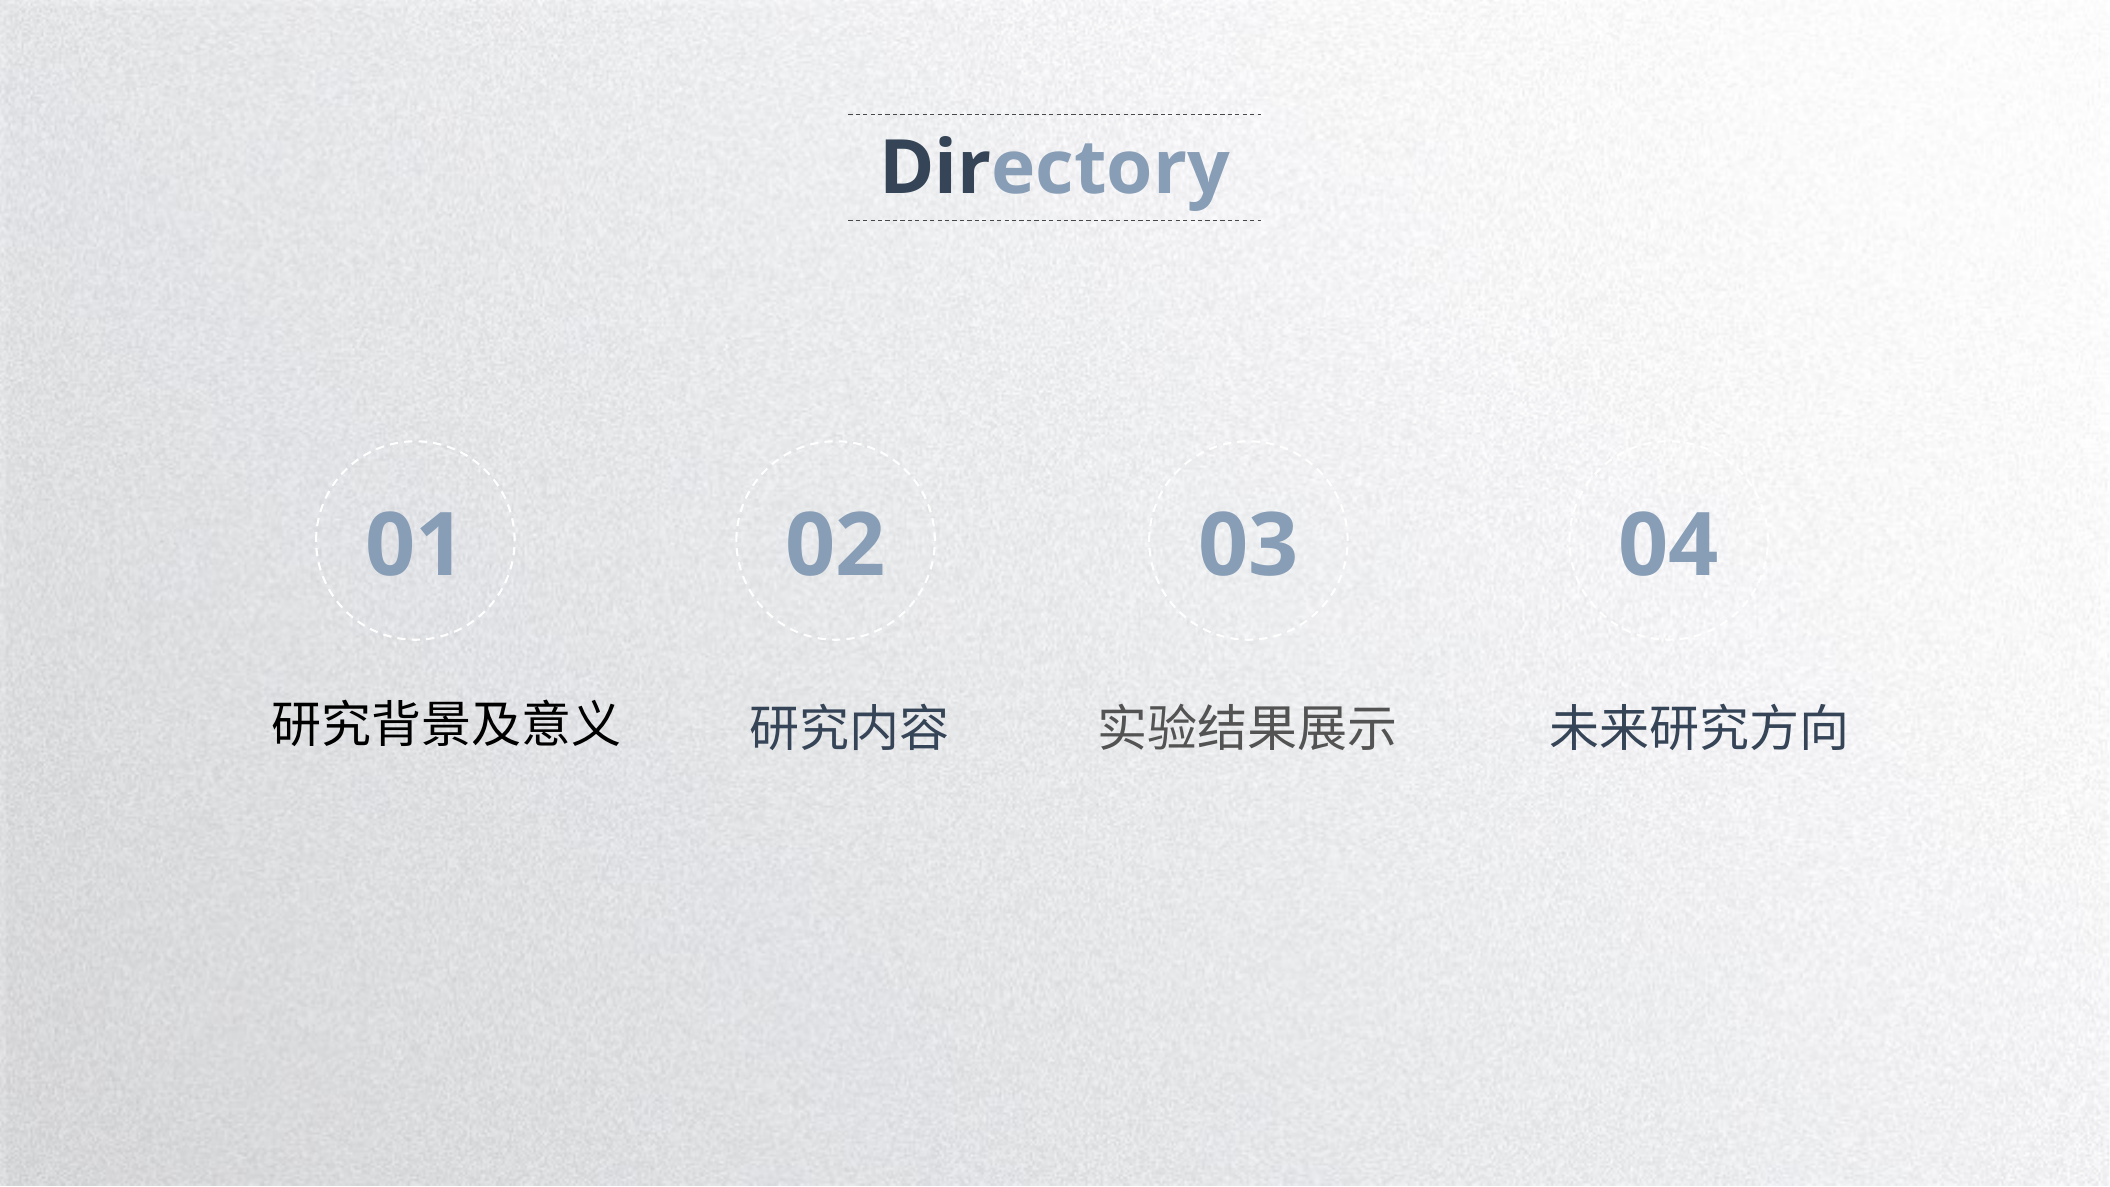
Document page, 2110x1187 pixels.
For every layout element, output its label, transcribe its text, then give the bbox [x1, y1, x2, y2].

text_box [848, 113, 1262, 221]
text_box Directory [800, 111, 1309, 216]
text_box 03 [1148, 440, 1349, 641]
text_box 未来研究方向 [1528, 689, 1870, 764]
text_box 实验结果展示 [1078, 689, 1417, 764]
text_box 研究内容 [695, 689, 1004, 764]
text_box 01 [315, 440, 516, 641]
text_box 04 [1568, 440, 1769, 641]
text_box 研究背景及意义 [216, 685, 678, 760]
picture [0, 0, 2110, 1186]
text_box 02 [735, 440, 936, 641]
